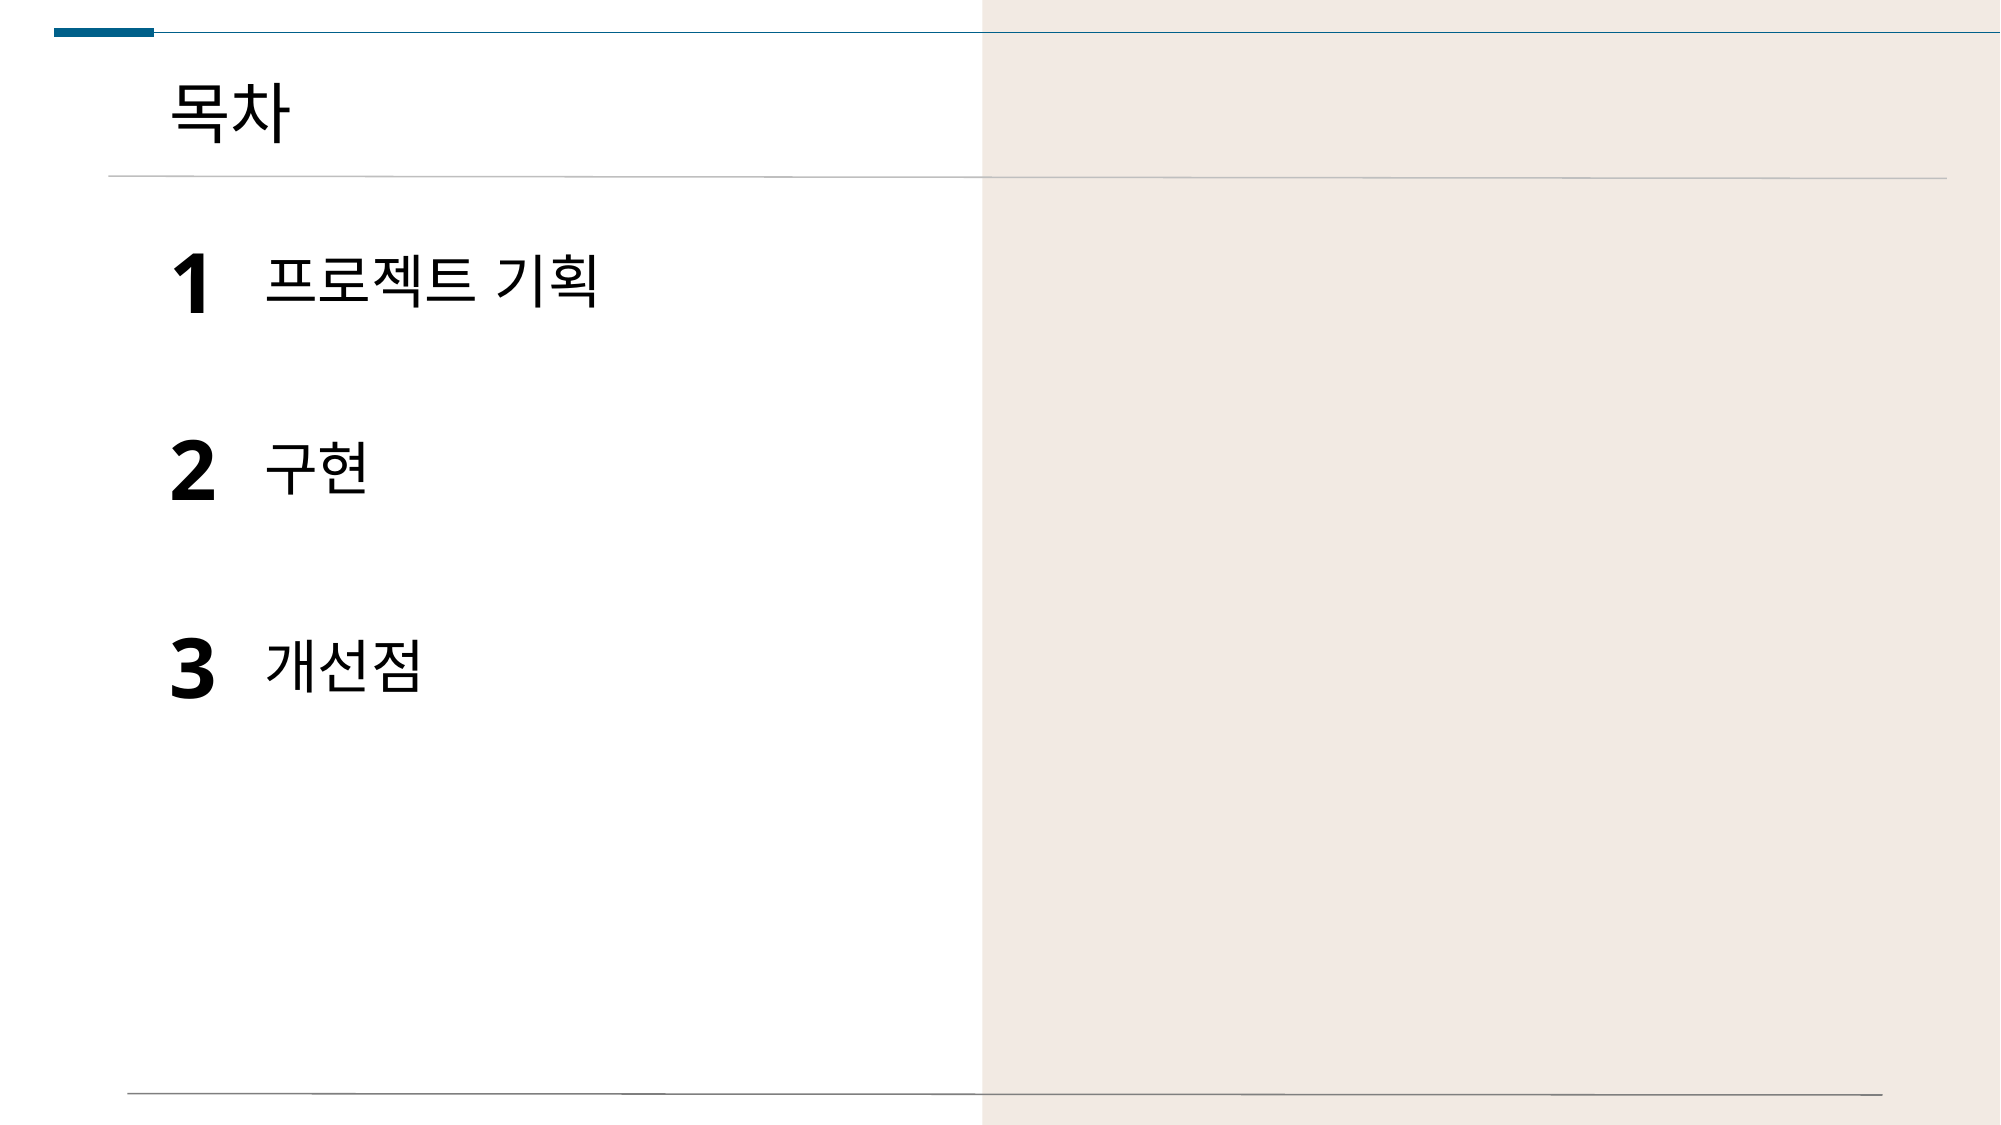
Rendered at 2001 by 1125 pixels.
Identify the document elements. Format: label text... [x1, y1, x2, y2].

text_box 목차 [154, 64, 631, 160]
text_box [982, 44, 2000, 1125]
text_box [153, 222, 669, 340]
text_box [982, 0, 2000, 32]
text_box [153, 409, 669, 526]
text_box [108, 175, 1948, 179]
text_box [153, 607, 669, 725]
